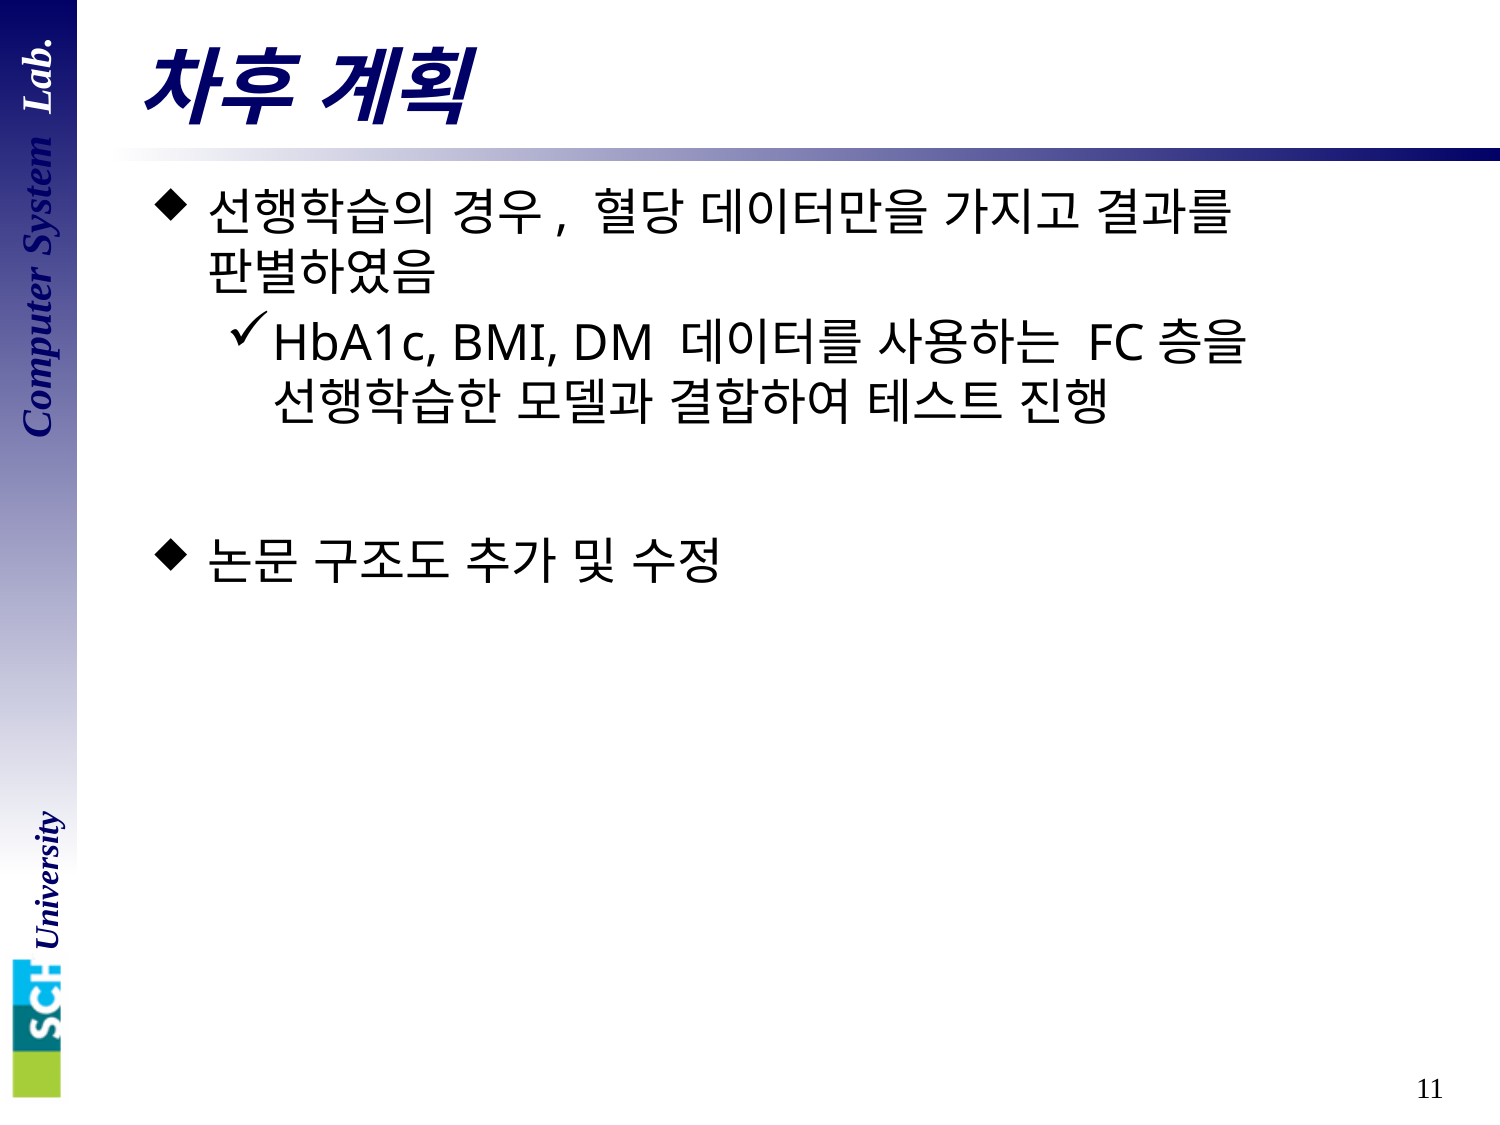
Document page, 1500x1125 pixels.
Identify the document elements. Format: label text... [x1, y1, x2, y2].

picture [5, 952, 69, 1104]
list 선행학습의 경우, 혈당 데이터만을 가지고 결과를 판별하였음 HbA1c, BMI, DM 데이터를 사용하는 FC층을 선행학습한 모델과 결합하여 테스트 진행 논문 구조도 추가 및 수정 [135, 172, 1448, 1100]
title 차후 계획 [123, 25, 1460, 143]
